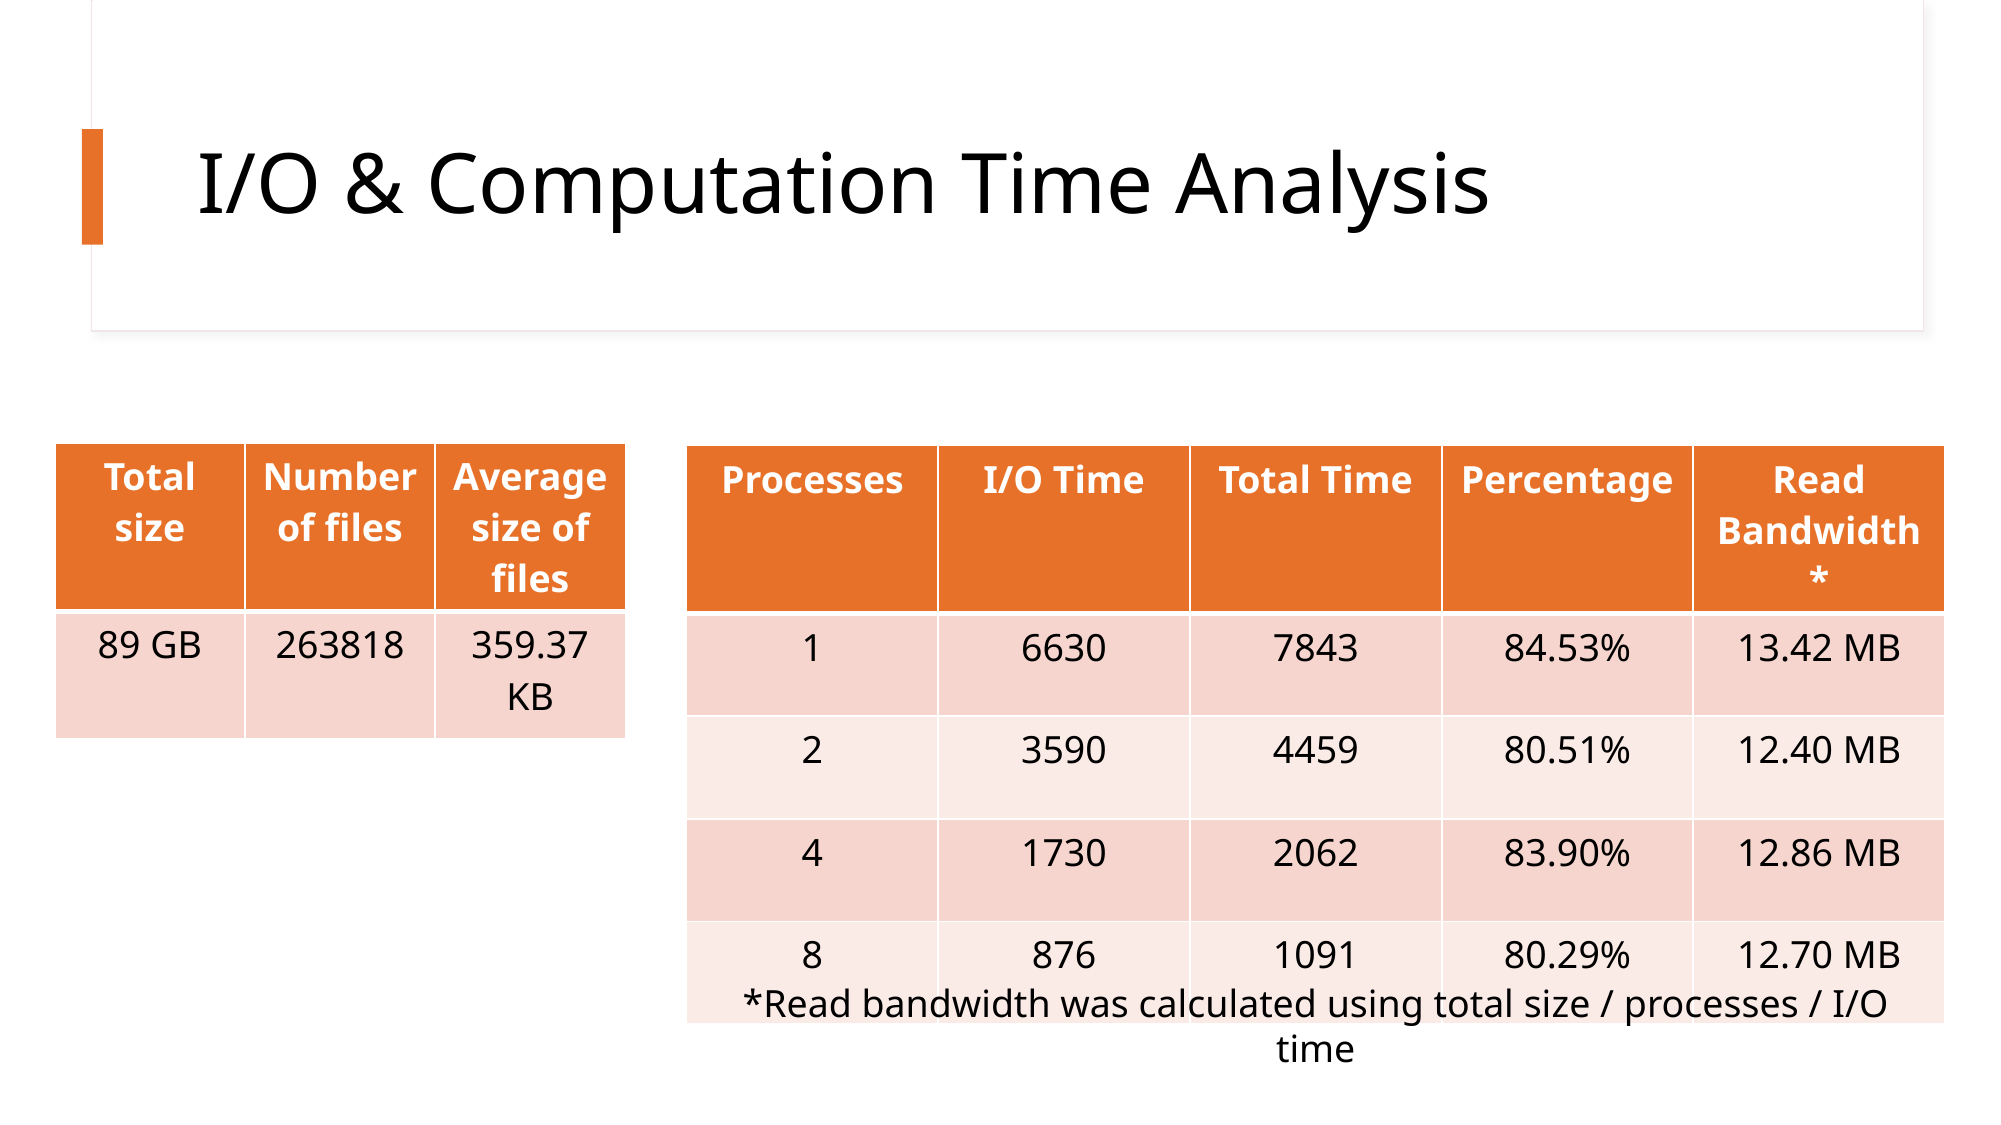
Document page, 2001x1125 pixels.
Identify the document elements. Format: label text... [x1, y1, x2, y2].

table_cell 12.40 MB [1694, 717, 1944, 818]
table_cell 80.51% [1443, 717, 1692, 818]
table_header Total Time [1191, 446, 1441, 611]
table_header Processes [687, 446, 937, 611]
table_header Number of files [246, 444, 434, 609]
table_cell 4 [687, 820, 937, 921]
table_cell 876 [939, 922, 1189, 972]
table_cell 2 [687, 717, 937, 818]
table_cell 1730 [939, 820, 1189, 921]
table_cell 84.53% [1443, 616, 1692, 715]
table_header Percentage [1443, 446, 1692, 611]
table_header I/O Time [939, 446, 1189, 611]
table_cell 3590 [939, 717, 1189, 818]
table_cell 263818 [246, 614, 434, 738]
table_cell 6630 [939, 616, 1189, 715]
table_cell 83.90% [1443, 820, 1692, 921]
table_cell 2062 [1191, 820, 1441, 921]
table_cell 8 [687, 922, 937, 972]
table_cell 7843 [1191, 616, 1441, 715]
table_cell 12.70 MB [1694, 922, 1944, 972]
table_cell 1 [687, 616, 937, 715]
title I/O & Computation Time Analysis [183, 90, 1851, 284]
table_header Read Bandwidth* [1694, 446, 1944, 611]
table_header Average size of files [436, 444, 625, 609]
table_cell 13.42 MB [1694, 616, 1944, 715]
table_cell 4459 [1191, 717, 1441, 818]
table_cell 12.86 MB [1694, 820, 1944, 921]
table_cell 89 GB [56, 614, 244, 738]
table_header Total size [56, 444, 244, 609]
table_cell 80.29% [1443, 922, 1692, 972]
text_box *Read bandwidth was calculated using total size / processes / I/O time [686, 972, 1946, 1078]
table_cell 359.37 KB [436, 614, 625, 738]
table_cell 1091 [1191, 922, 1441, 972]
